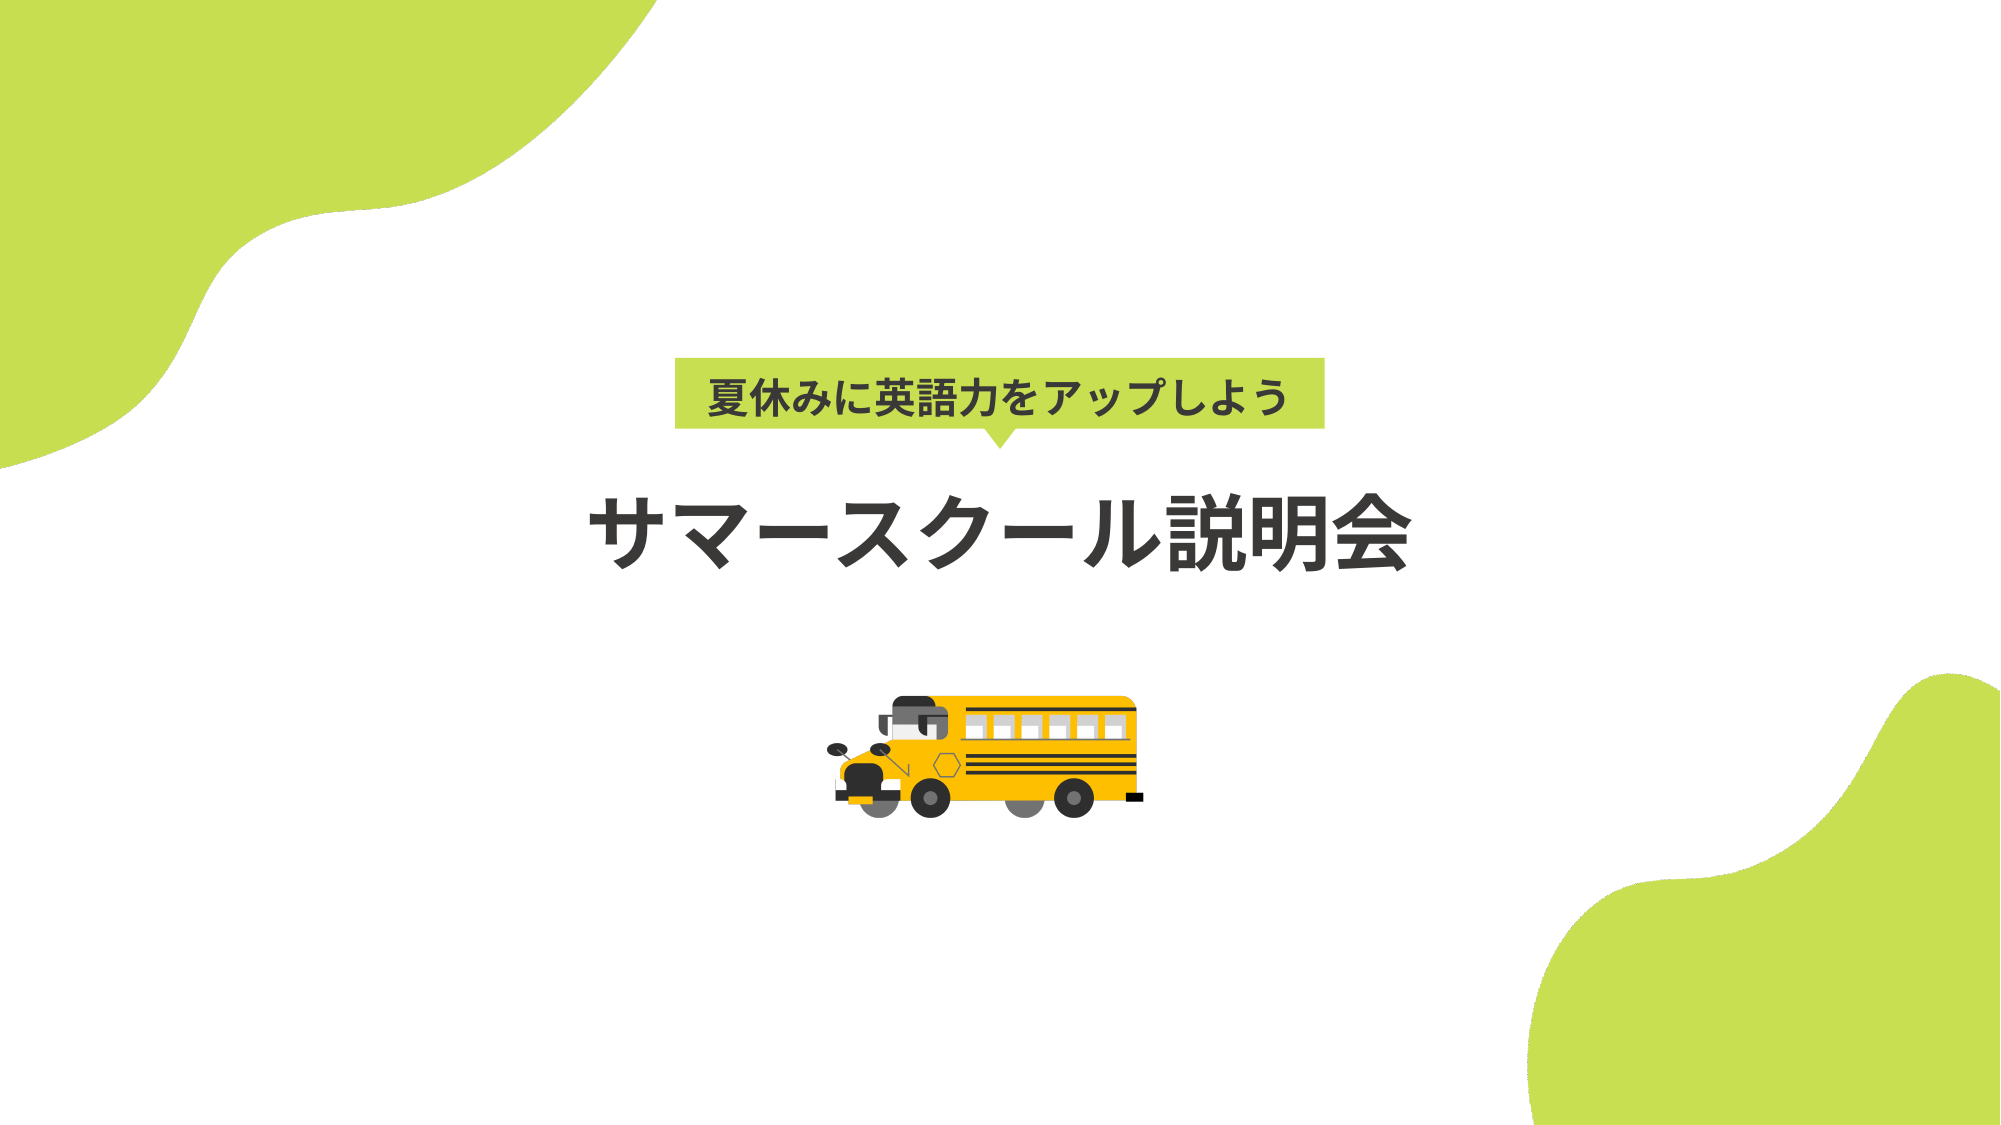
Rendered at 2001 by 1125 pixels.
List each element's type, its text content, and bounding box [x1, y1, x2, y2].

text_box [751, 357, 1326, 430]
text_box サマースクール説明会 [751, 474, 1296, 590]
picture [0, 0, 751, 750]
text_box [979, 424, 1021, 451]
text_box 夏休みに英語力をアップしよう [751, 364, 1308, 429]
picture [1078, 233, 2000, 1125]
picture [814, 578, 1158, 921]
